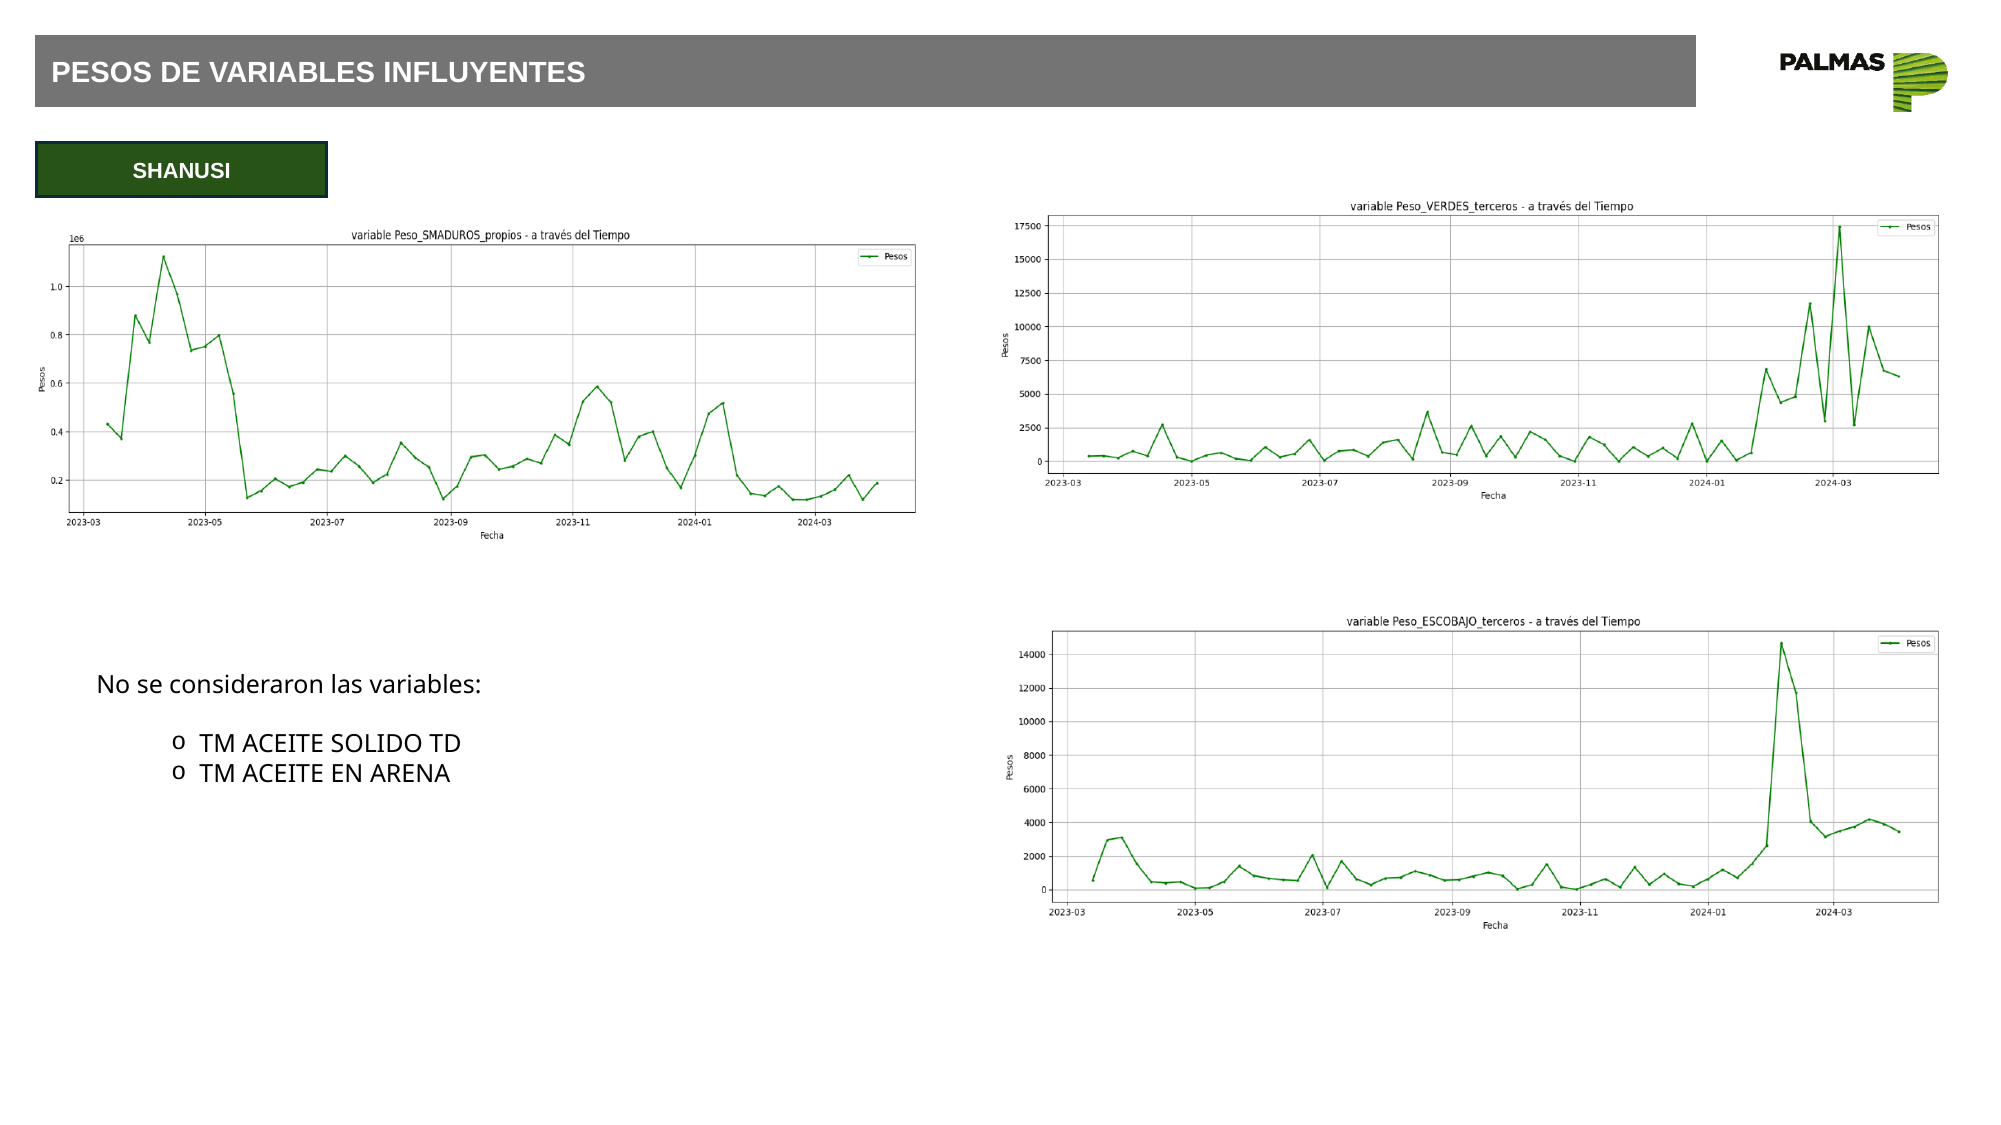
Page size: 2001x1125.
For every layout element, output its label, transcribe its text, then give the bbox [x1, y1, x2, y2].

picture [1763, 36, 1964, 130]
picture [999, 610, 1940, 931]
picture [999, 195, 1940, 501]
text_box SHANUSI [35, 141, 328, 198]
text_box No se consideraron las variables: TM ACEITE SOLIDO TD TM ACEITE EN ARENA [81, 660, 999, 796]
picture [36, 226, 917, 540]
text_box PESOS DE VARIABLES INFLUYENTES [35, 35, 1696, 107]
